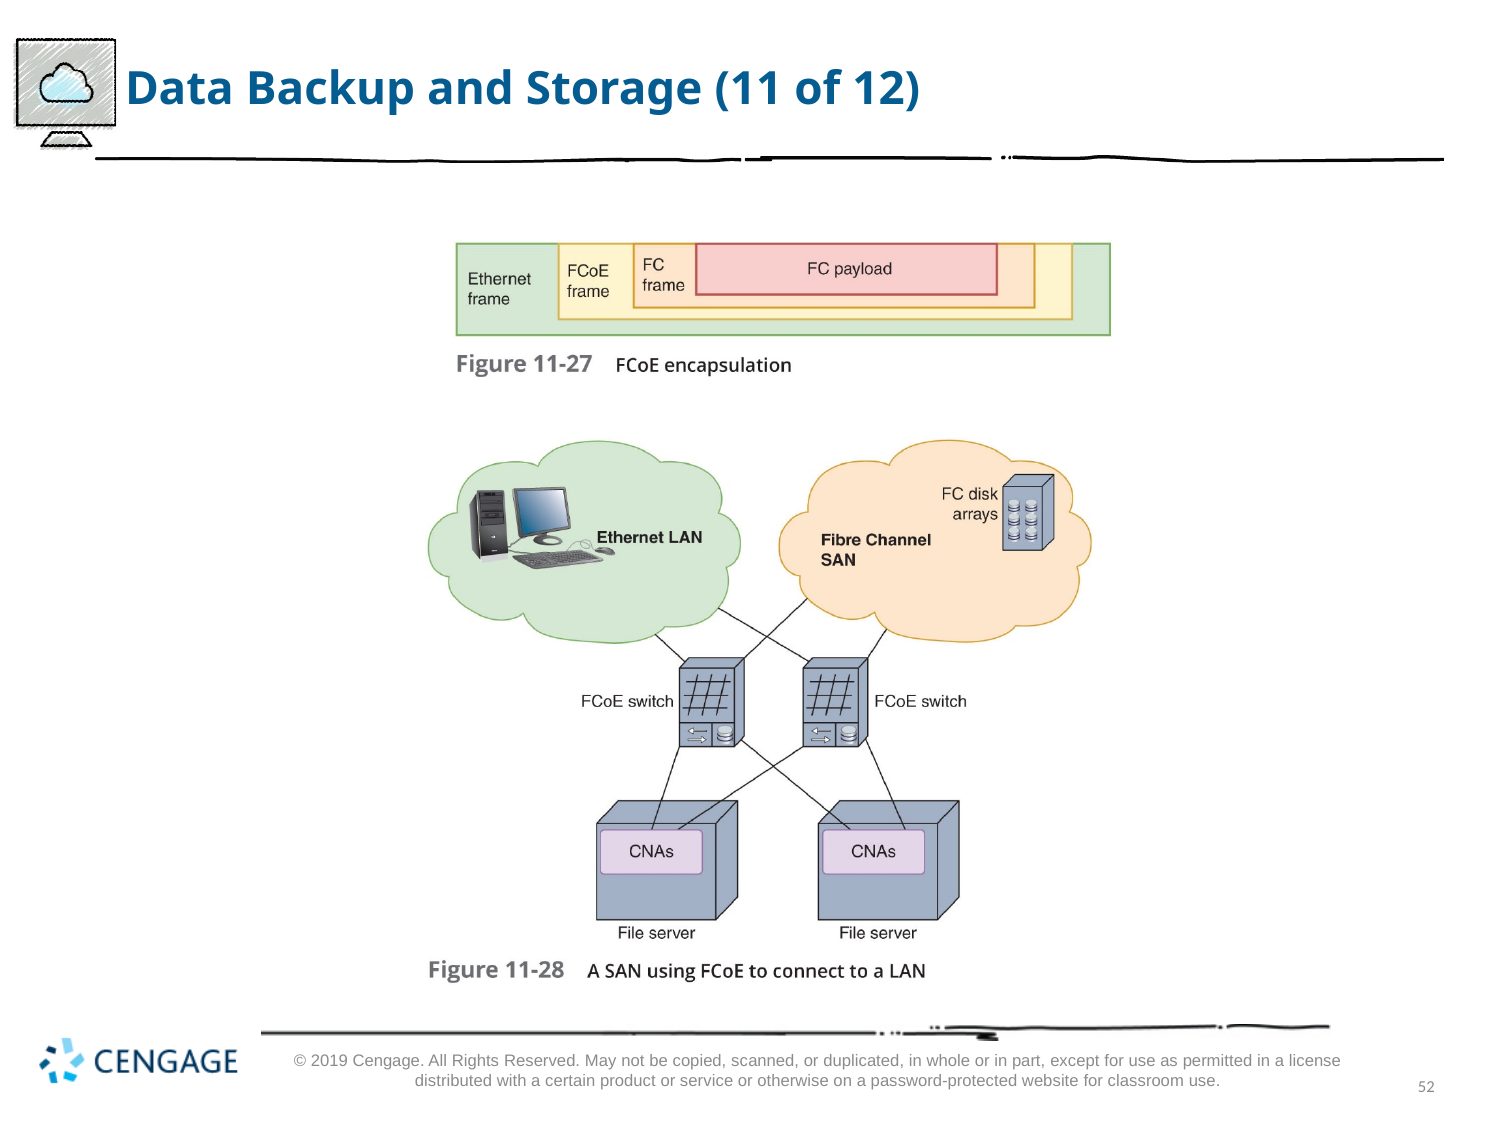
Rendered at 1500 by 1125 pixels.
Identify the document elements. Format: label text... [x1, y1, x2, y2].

picture [19, 1024, 250, 1096]
picture [95, 155, 1444, 163]
picture [261, 1024, 1331, 1041]
picture [453, 239, 1114, 379]
picture [424, 437, 1095, 985]
picture [13, 36, 117, 151]
title Data Backup and Storage (11 of 12) [125, 66, 1442, 116]
footer © 2019 Cengage. All Rights Reserved. May not be copied, scanned, or duplicated, in whole or in part, except for use as permitted in a license distributed with a certain product or service or otherwise on a password-protected website for classroom use. [262, 1050, 1375, 1091]
